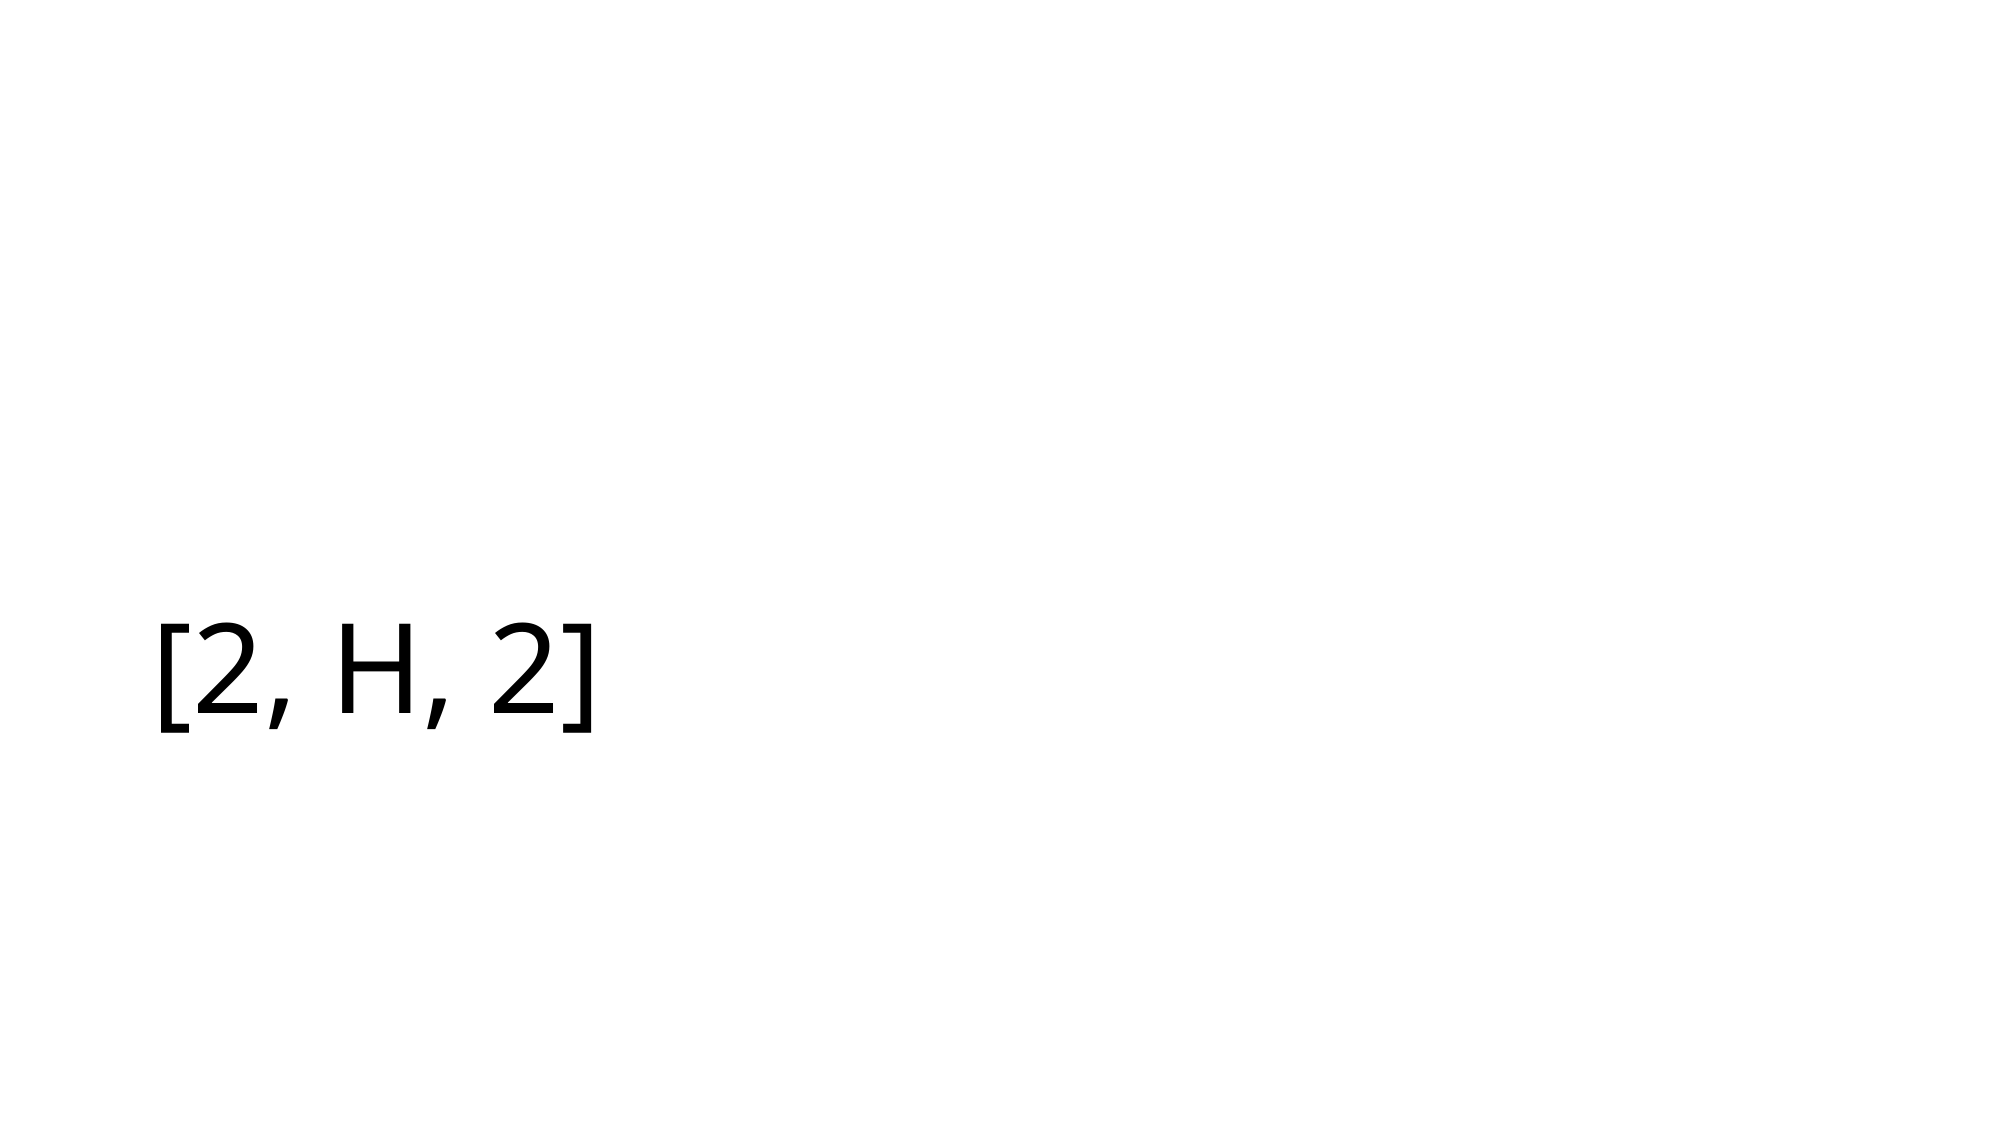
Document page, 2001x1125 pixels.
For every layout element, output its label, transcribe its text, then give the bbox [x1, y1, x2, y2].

title [2, H, 2] [136, 280, 1862, 749]
